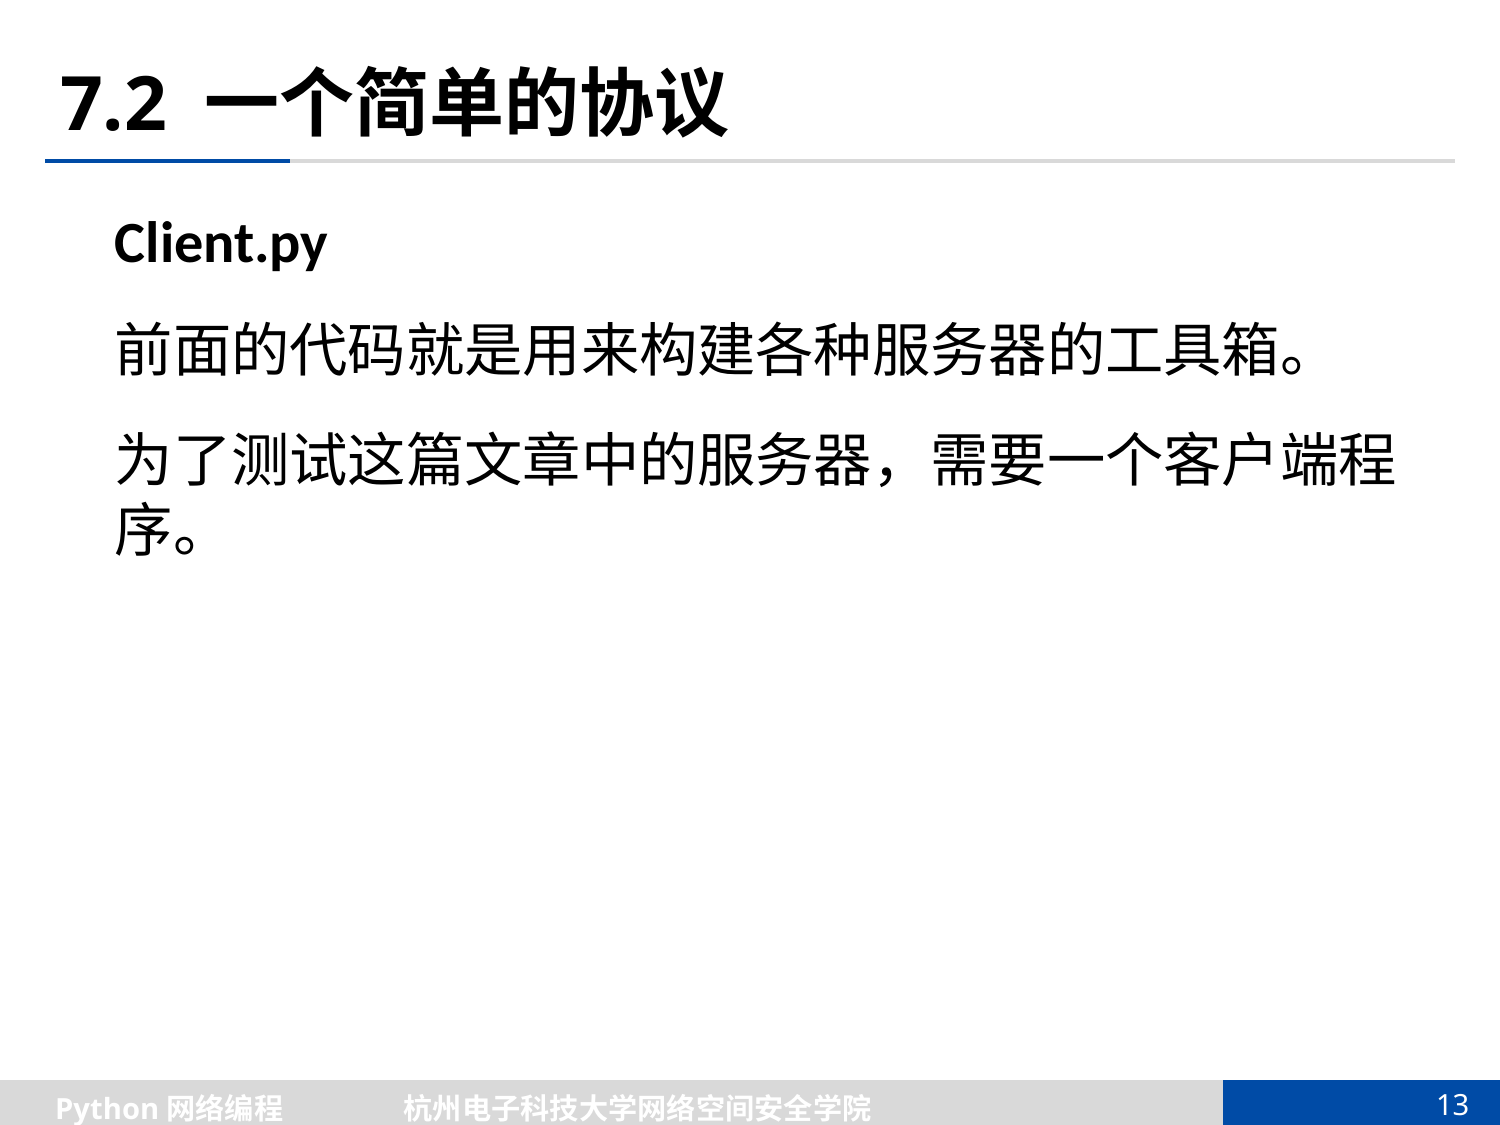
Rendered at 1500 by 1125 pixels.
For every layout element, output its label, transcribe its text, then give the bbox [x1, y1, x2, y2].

title 7.2 一个简单的协议 [45, 42, 1425, 159]
text_box Client.py 前面的代码就是用来构建各种服务器的工具箱。 为了测试这篇文章中的服务器，需要一个客户端程序。 [100, 196, 1424, 681]
